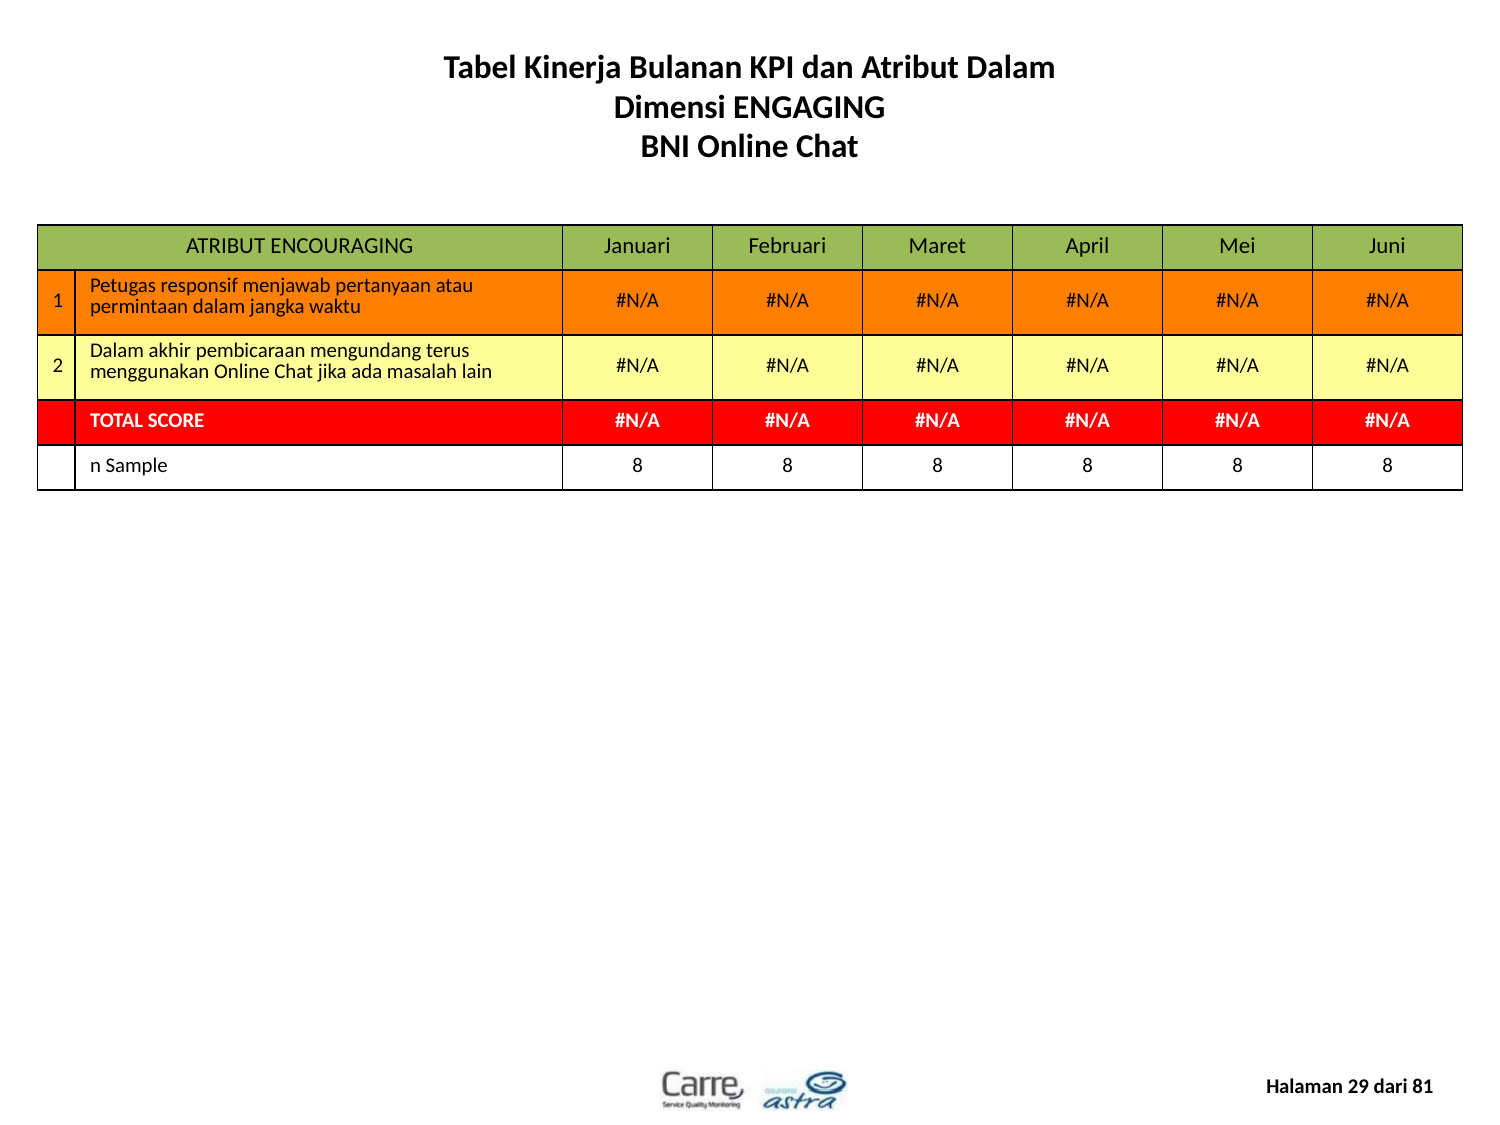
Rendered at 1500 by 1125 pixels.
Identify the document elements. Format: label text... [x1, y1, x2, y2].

table_header ATRIBUT ENCOURAGING [38, 226, 562, 269]
table_cell n Sample [76, 446, 562, 489]
table_cell Petugas responsif menjawab pertanyaan atau permintaan dalam jangka waktu [76, 271, 562, 334]
table_cell #N/A [563, 401, 712, 444]
table_cell #N/A [563, 271, 712, 334]
picture [659, 1064, 848, 1118]
table_cell #N/A [863, 336, 1012, 399]
table_cell #N/A [1013, 401, 1162, 444]
table_cell 8 [713, 446, 862, 489]
table_cell #N/A [713, 401, 862, 444]
table_cell #N/A [1163, 336, 1312, 399]
table_cell #N/A [1013, 271, 1162, 334]
table_cell [38, 401, 74, 444]
table_cell #N/A [1163, 401, 1312, 444]
table_cell [38, 446, 74, 489]
table_cell #N/A [713, 271, 862, 334]
table_header April [1013, 226, 1162, 269]
table_header Maret [863, 226, 1012, 269]
table_cell #N/A [1313, 401, 1462, 444]
table_cell #N/A [563, 336, 712, 399]
table_cell 8 [1013, 446, 1162, 489]
table_cell #N/A [1163, 271, 1312, 334]
table_cell TOTAL SCORE [76, 401, 562, 444]
table_cell #N/A [863, 271, 1012, 334]
table_header Mei [1163, 226, 1312, 269]
text_box Tabel Kinerja Bulanan KPI dan Atribut Dalam Dimensi ENGAGING BNI Online Chat [428, 37, 1072, 172]
table_cell 8 [863, 446, 1012, 489]
table_cell #N/A [1313, 336, 1462, 399]
table_header Juni [1313, 226, 1462, 269]
table_cell #N/A [1313, 271, 1462, 334]
table_cell #N/A [713, 336, 862, 399]
table_cell 1 [38, 271, 74, 334]
table_header Februari [713, 226, 862, 269]
table_header Januari [563, 226, 712, 269]
table_cell 8 [563, 446, 712, 489]
table_cell #N/A [1013, 336, 1162, 399]
table_cell Dalam akhir pembicaraan mengundang terus menggunakan Online Chat jika ada masalah lain [76, 336, 562, 399]
text_box Halaman 29 dari 81 [1251, 1065, 1449, 1105]
table_cell 2 [38, 336, 74, 399]
table_cell 8 [1163, 446, 1312, 489]
table_cell #N/A [863, 401, 1012, 444]
table_cell 8 [1313, 446, 1462, 489]
